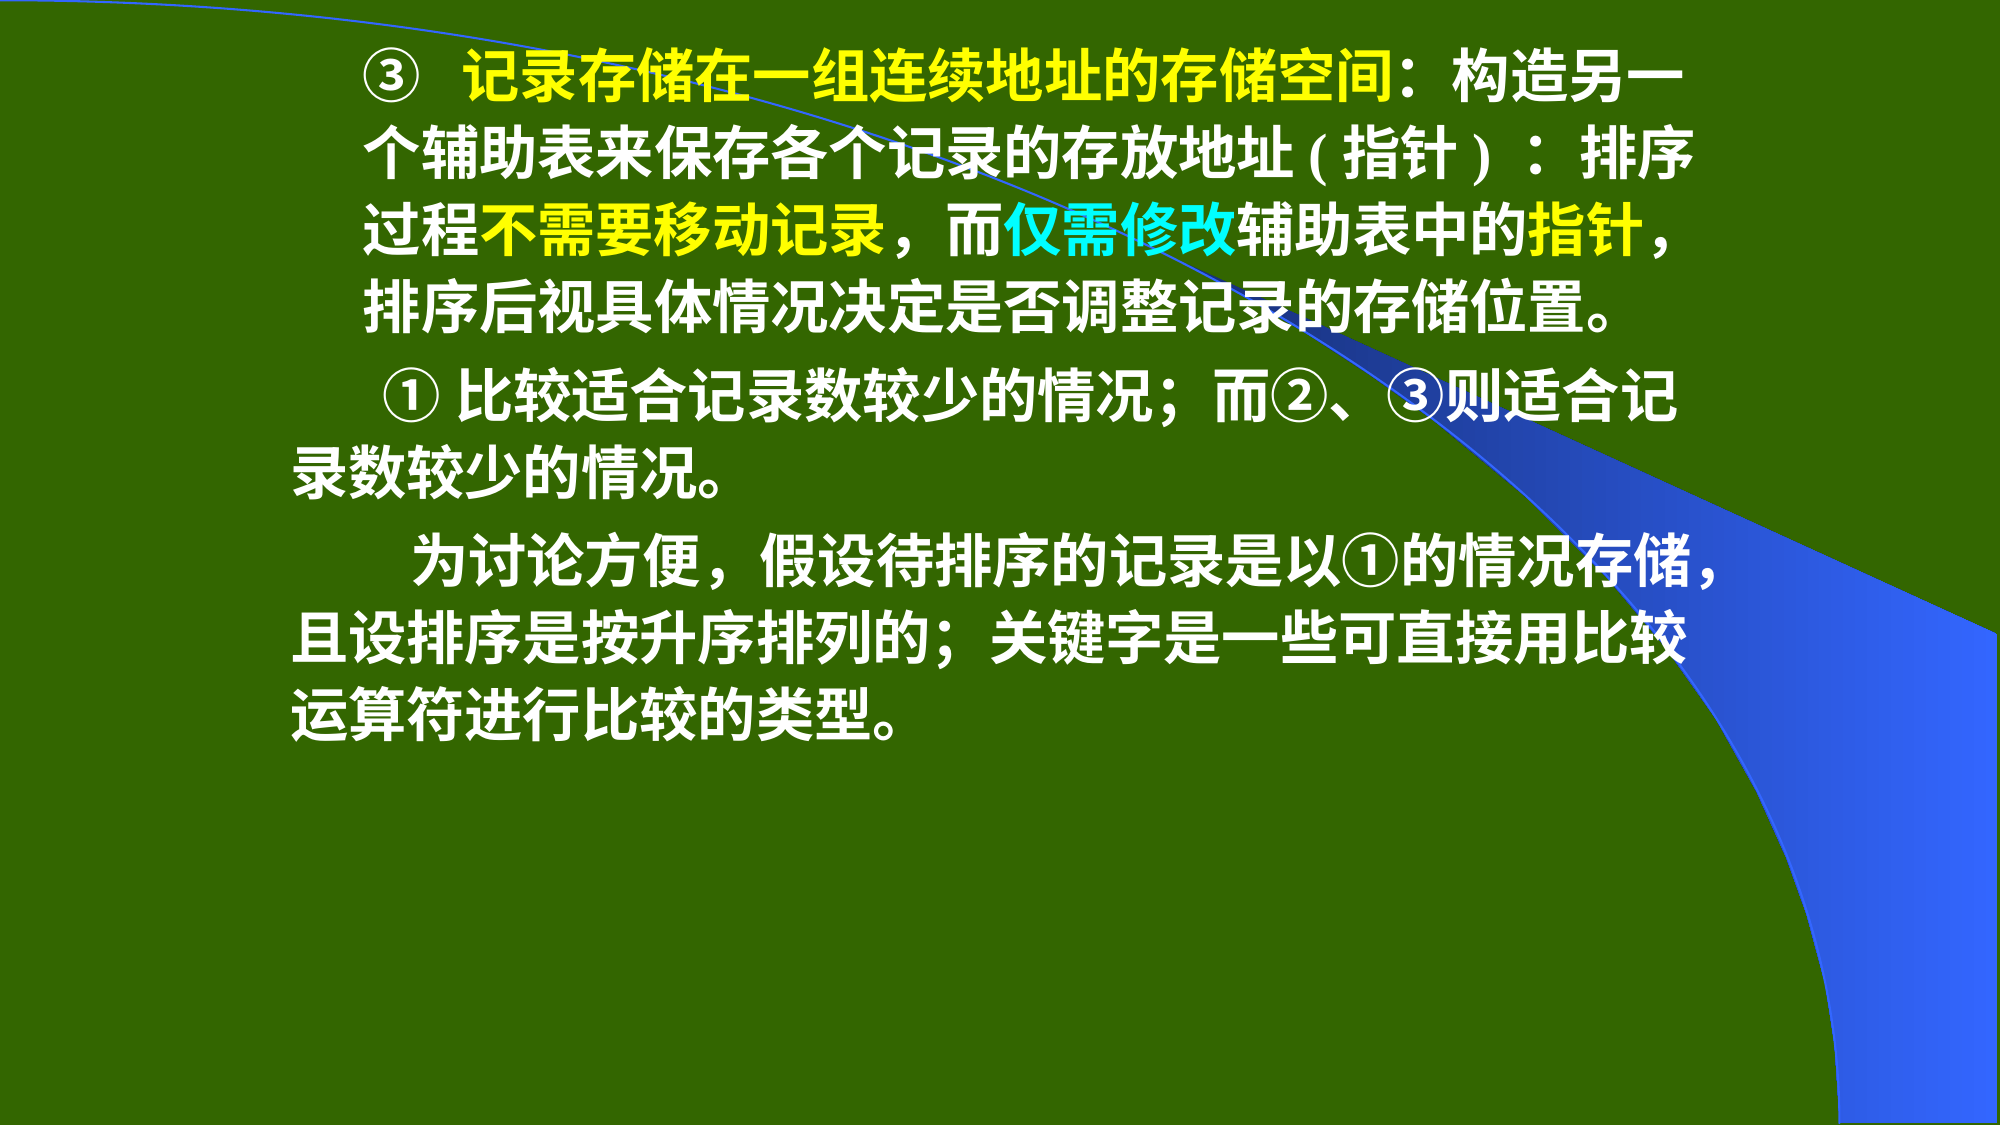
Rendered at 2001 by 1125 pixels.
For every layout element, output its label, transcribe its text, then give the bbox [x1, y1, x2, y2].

list ③ 记录存储在一组连续地址的存储空间：构造另一个辅助表来保存各个记录的存放地址(指针) ：排序过程不需要移动记录，而仅需修改辅助表中的指针，排序后视具体情况决定是否调整记录的存储位置。 ①比较适合记录数较少的情况；而②、③则适合记录数较少的情况。 为讨论方便，假设待排序的记录是以①的情况存储，且设排序是按升序排列的；关键字是一些可直接用比较运算符进行比较的类型。 [275, 24, 1721, 775]
